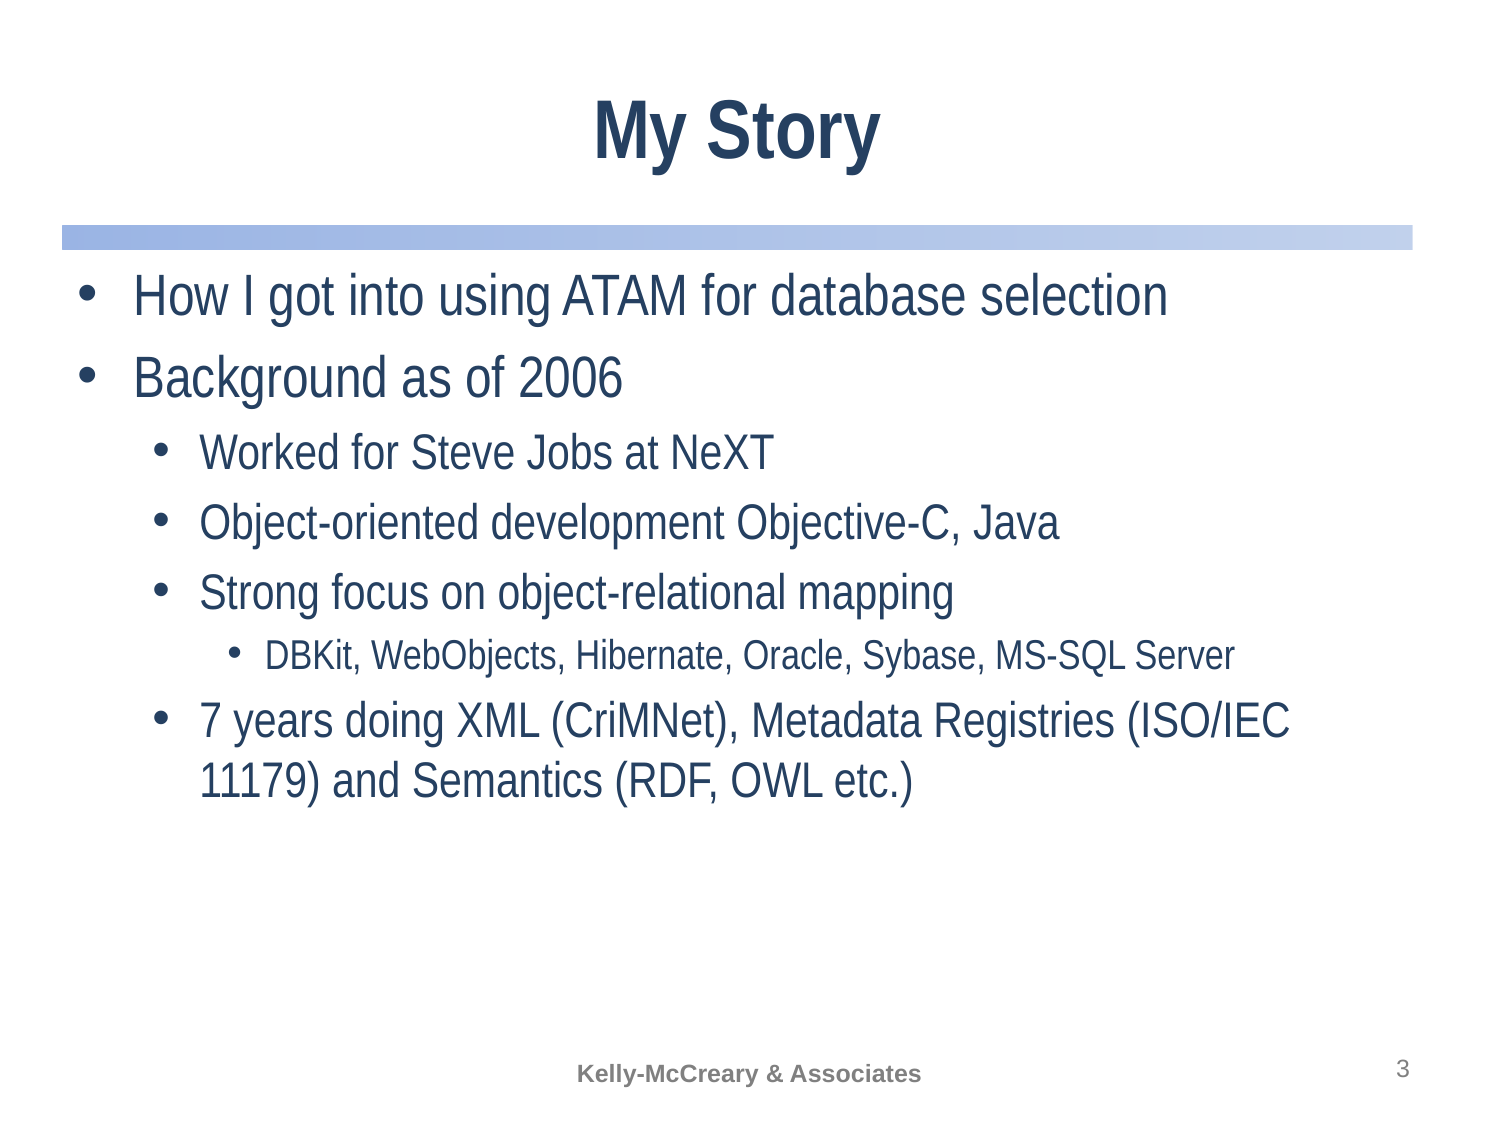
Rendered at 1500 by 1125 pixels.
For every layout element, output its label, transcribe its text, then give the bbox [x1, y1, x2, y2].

title My Story [62, 24, 1413, 225]
list How I got into using ATAM for database selection Background as of 2006 Worked for Steve Jobs at NeXT Object-oriented development Objective-C, Java Strong focus on object-relational mapping DBKit, WebObjects, Hibernate, Oracle, Sybase, MS-SQL Server 7 years doing XML (CriMNet), Metadata Registries (ISO/IEC 11179) and Semantics (RDF, OWL etc.) [62, 249, 1413, 838]
slide_number 3 [1337, 1037, 1425, 1098]
footer Kelly-McCreary & Associates [512, 1042, 988, 1103]
